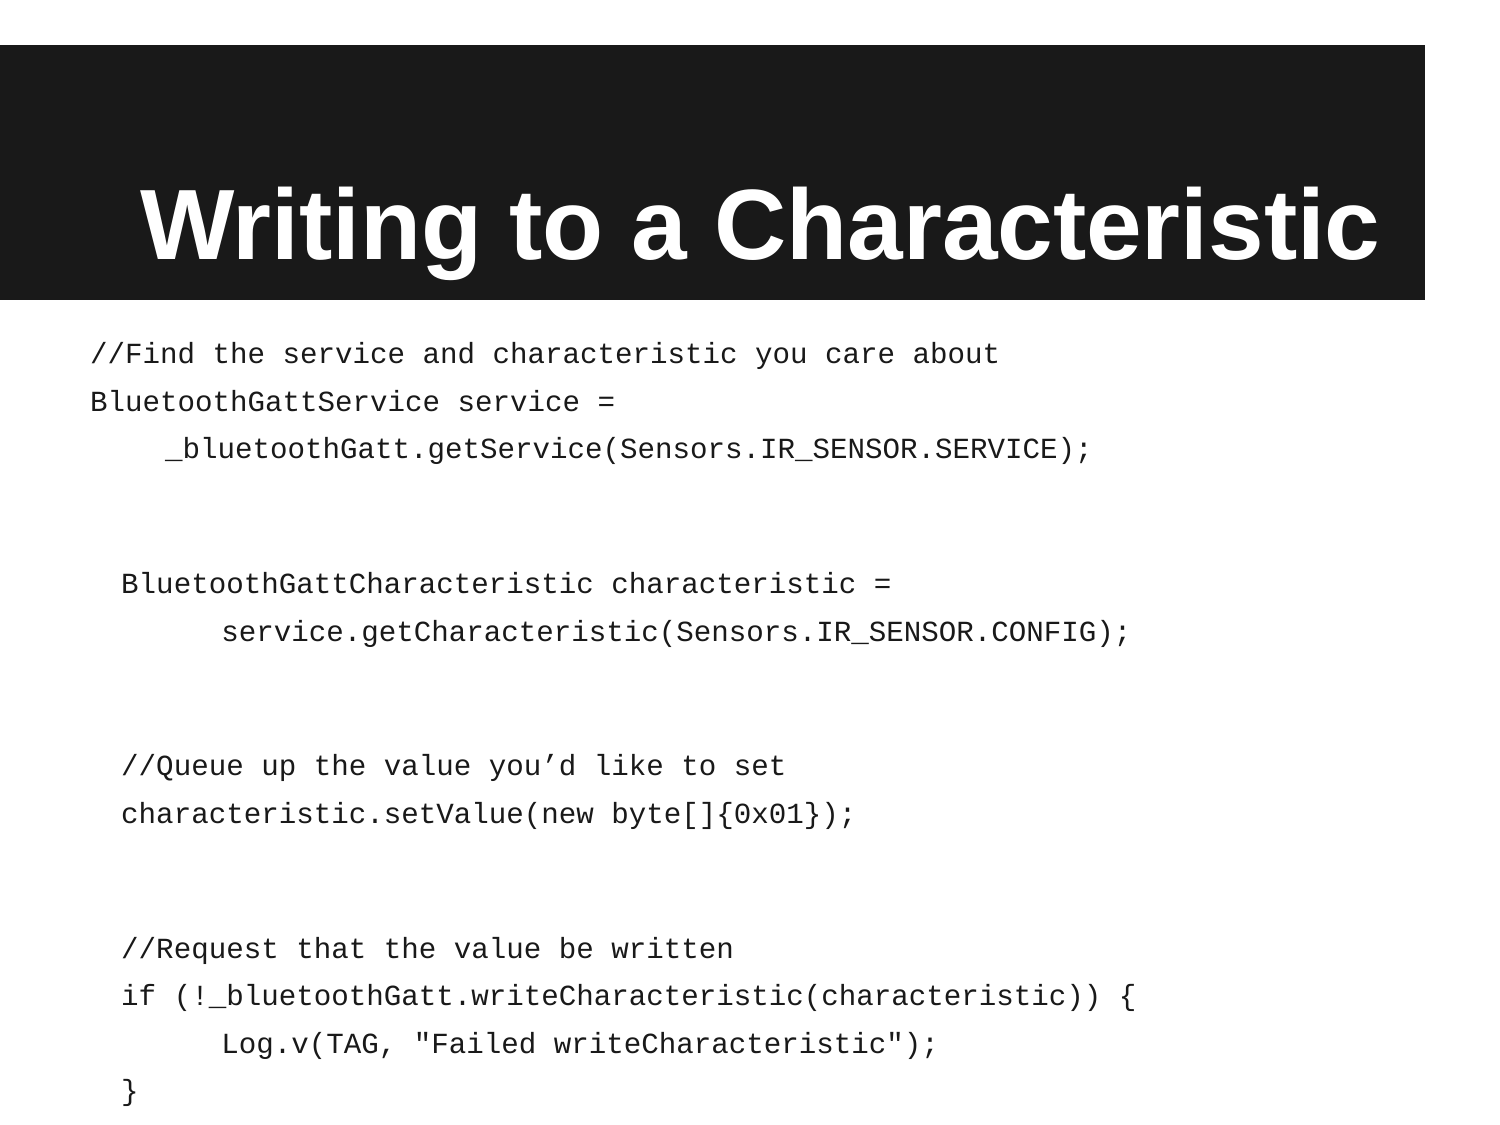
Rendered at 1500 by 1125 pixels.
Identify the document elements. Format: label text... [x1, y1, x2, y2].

list //Find the service and characteristic you care about BluetoothGattService service = _bluetoothGatt.getService(Sensors.IR_SENSOR.SERVICE); BluetoothGattCharacteristic characteristic = service.getCharacteristic(Sensors.IR_SENSOR.CONFIG); //Queue up the value you’d like to set characteristic.setValue(new byte[]{0x01}); //Request that the value be written if (!_bluetoothGatt.writeCharacteristic(characteristic)) { Log.v(TAG, "Failed writeCharacteristic"); } [75, 319, 1425, 1078]
title Writing to a Characteristic [75, 45, 1425, 295]
